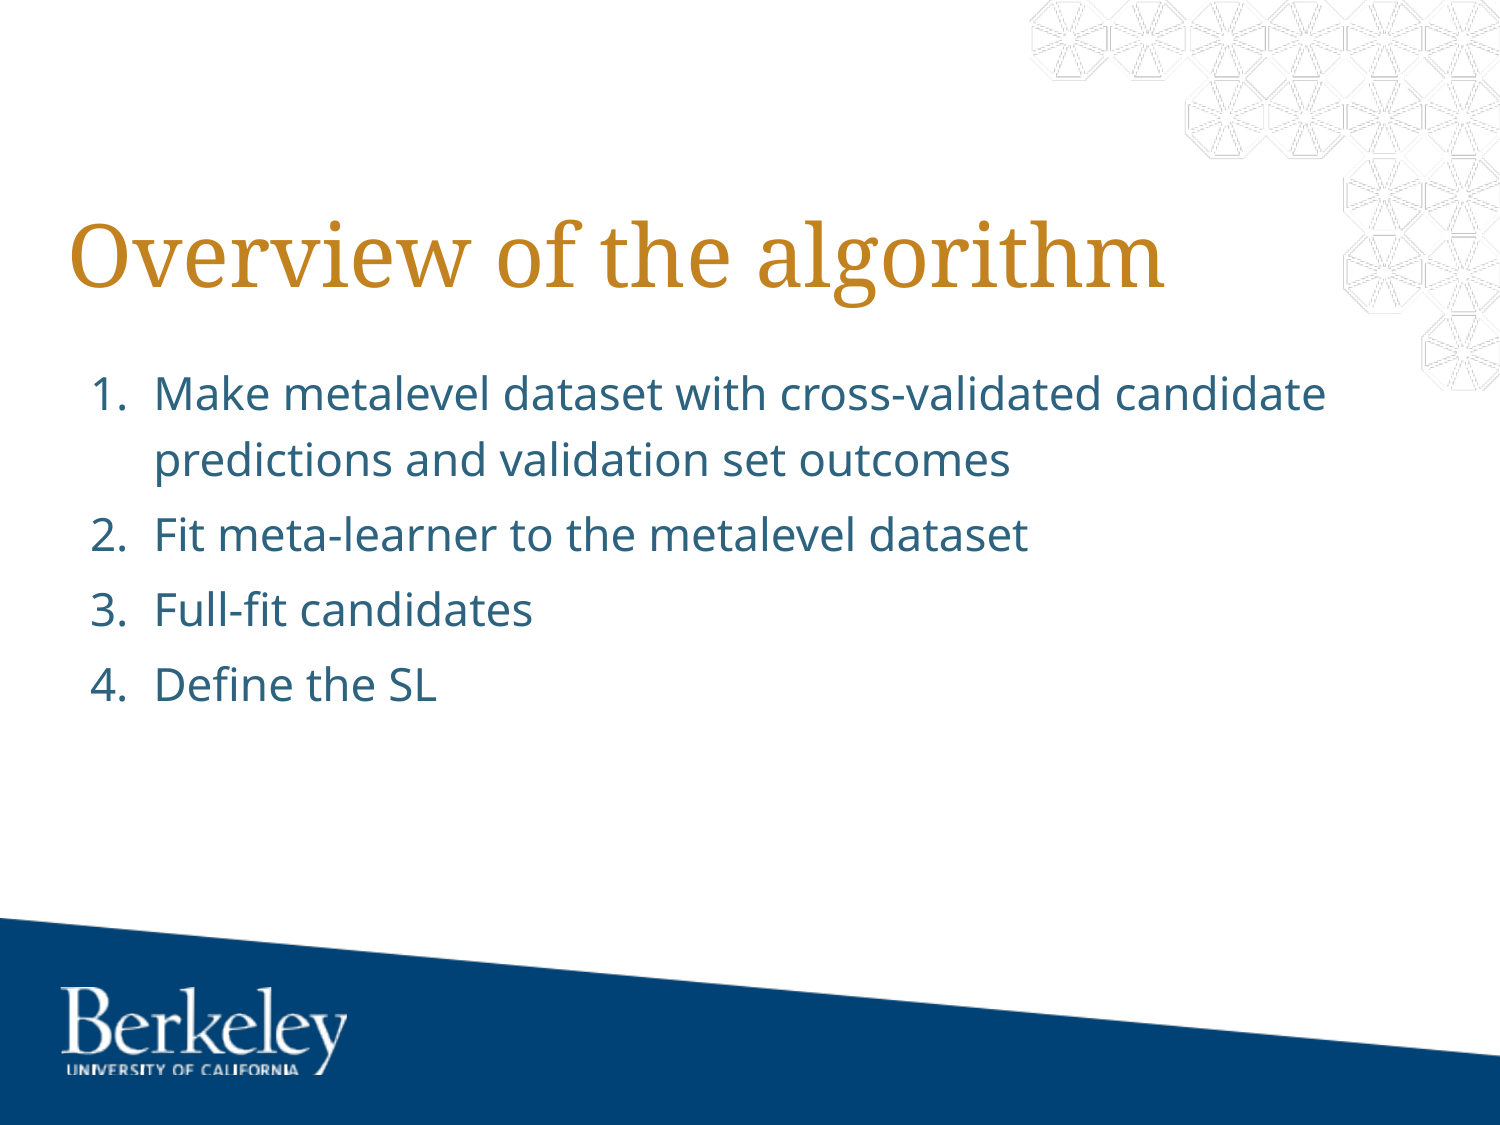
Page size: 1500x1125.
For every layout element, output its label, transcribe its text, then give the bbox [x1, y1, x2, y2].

title Overview of the algorithm [52, 157, 1326, 347]
list Make metalevel dataset with cross-validated candidate predictions and validation set outcomes Fit meta-learner to the metalevel dataset Full-fit candidates Define the SL [75, 346, 1345, 854]
